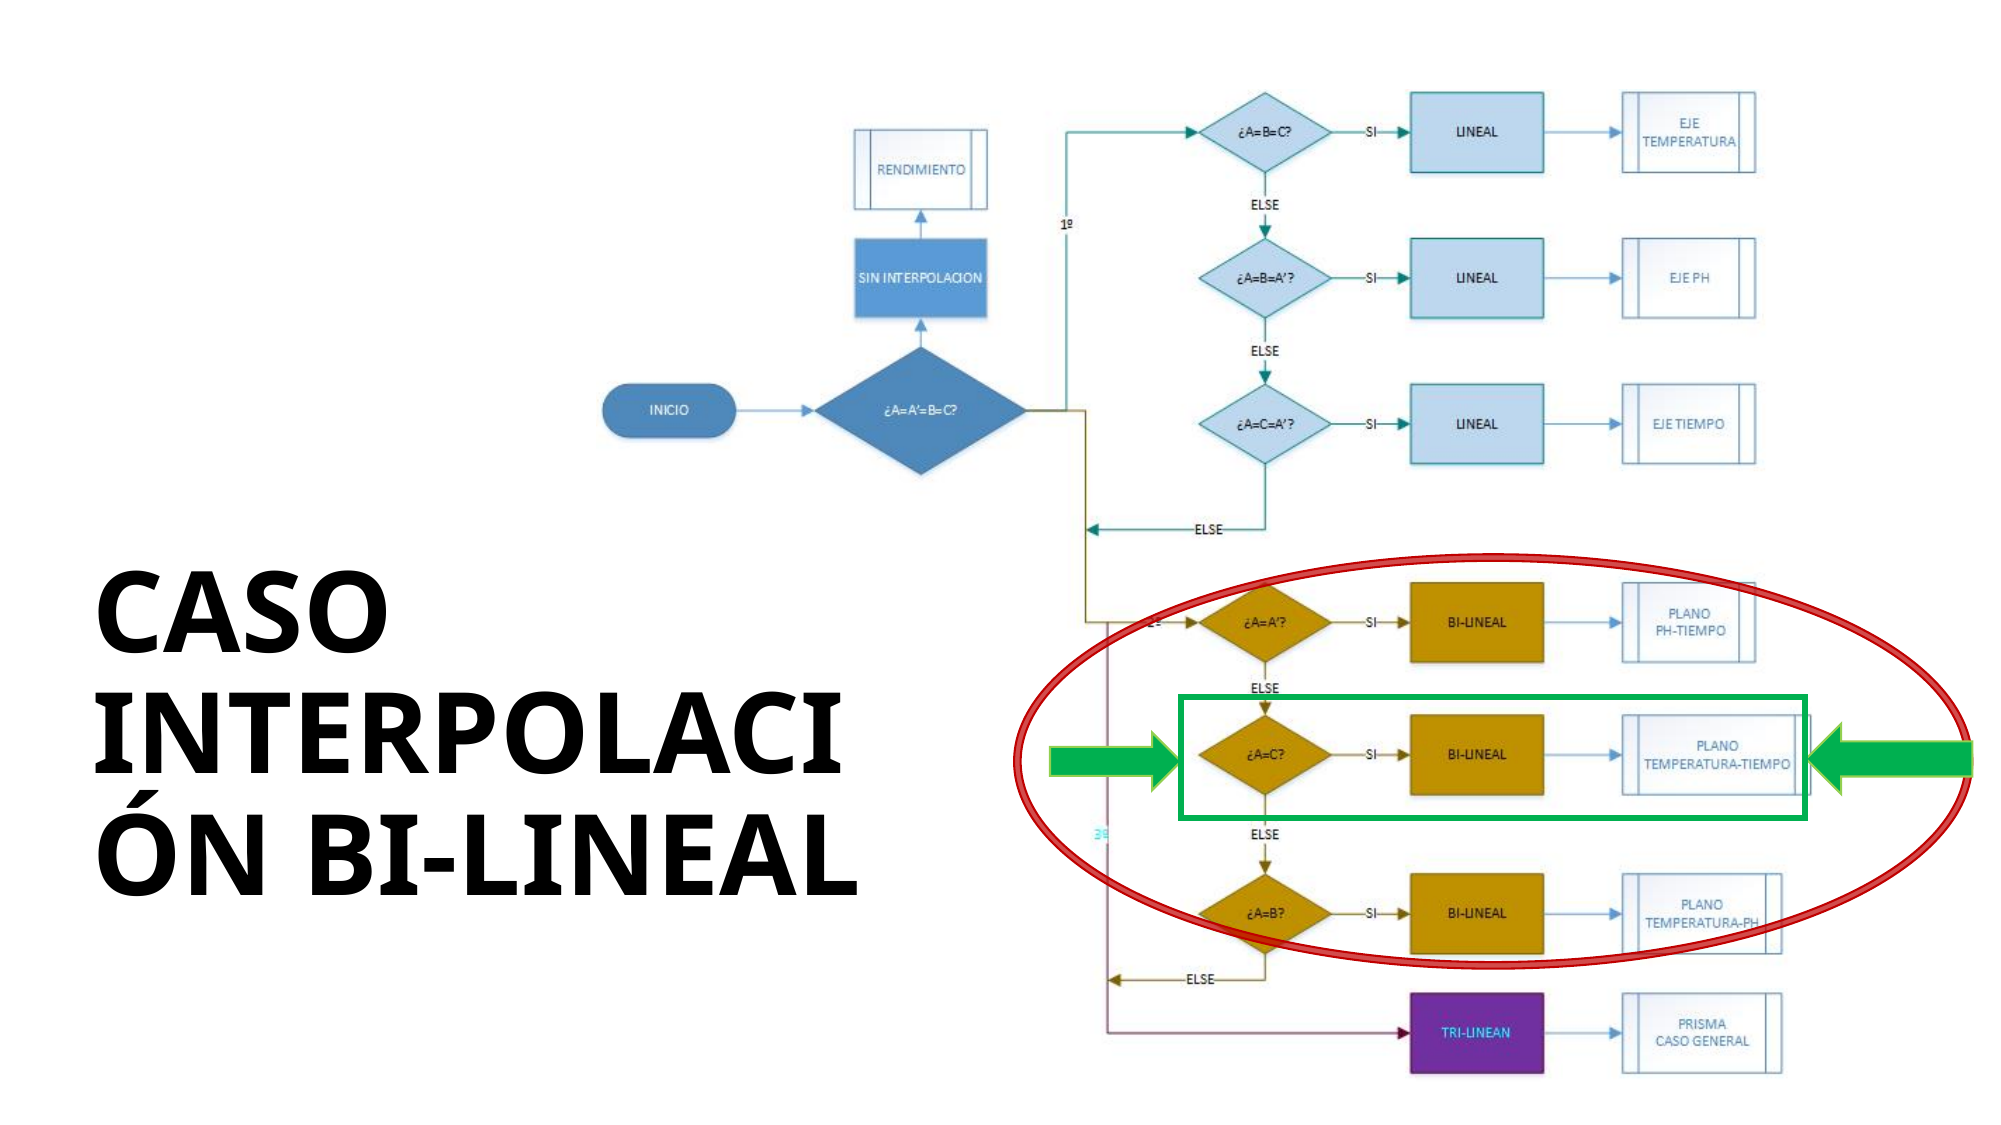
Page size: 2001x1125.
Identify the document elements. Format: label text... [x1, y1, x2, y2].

text_box [1813, 721, 1974, 797]
title CASO INTERPOLACIÓN BI-LINEAL [77, 465, 596, 1010]
picture [596, 89, 1813, 1085]
text_box [1813, 778, 1972, 917]
text_box [1813, 606, 1971, 740]
